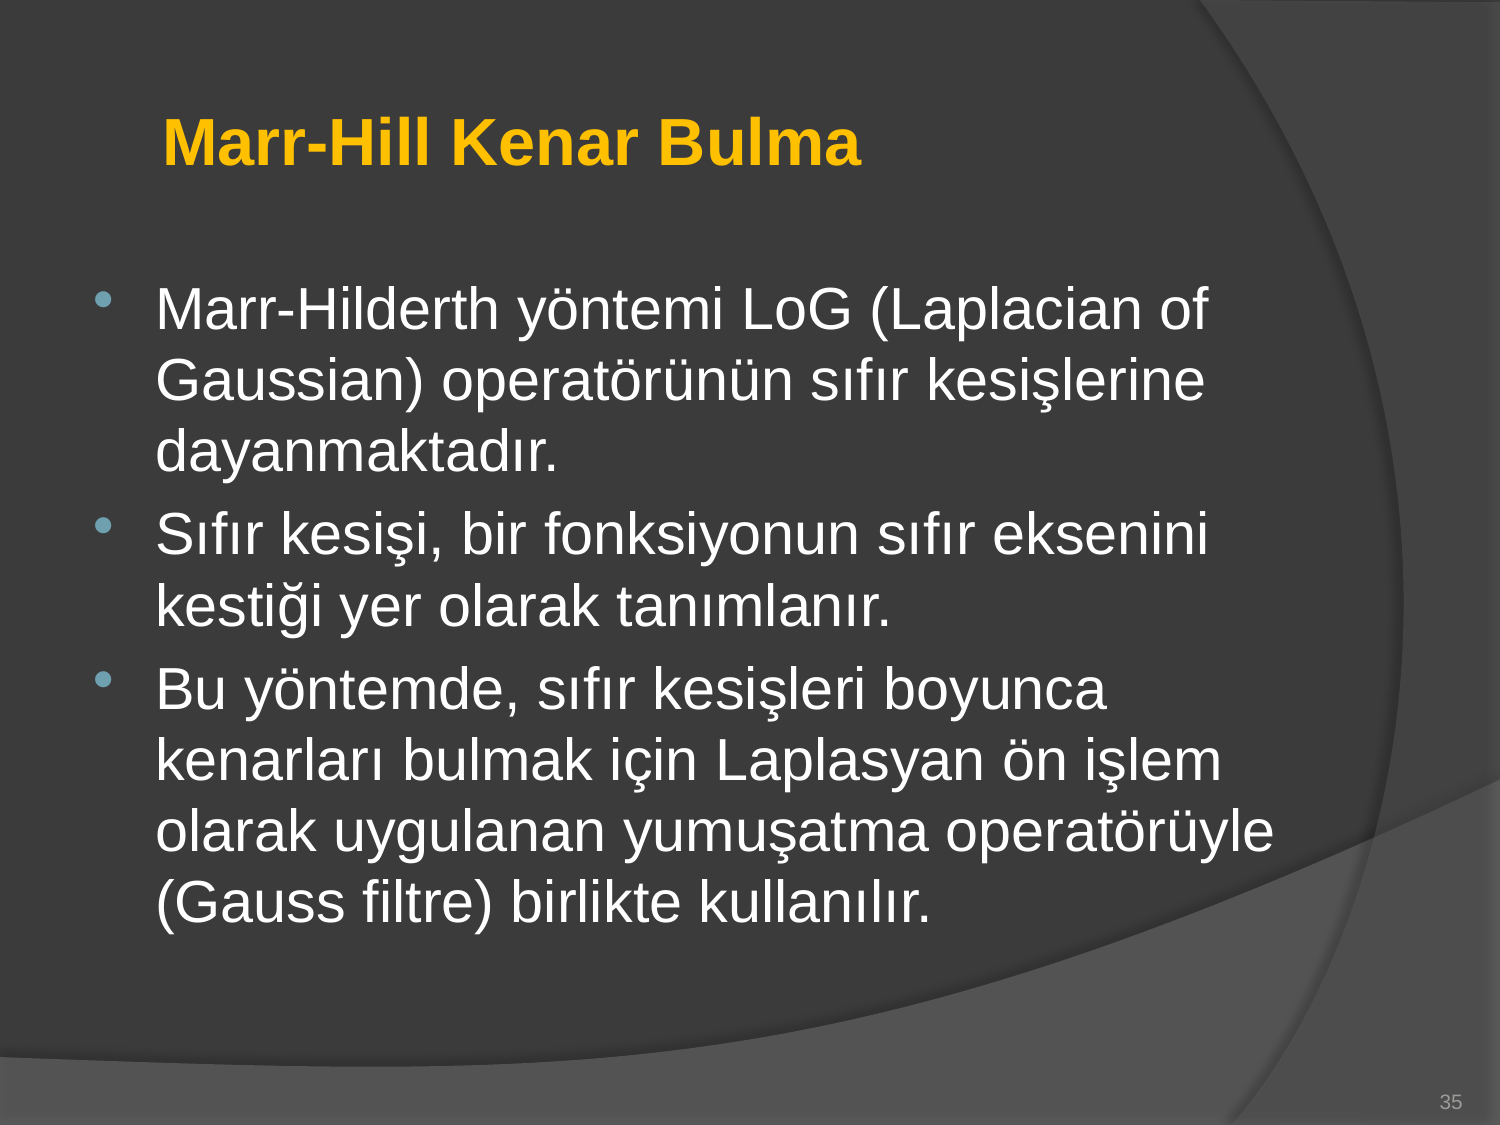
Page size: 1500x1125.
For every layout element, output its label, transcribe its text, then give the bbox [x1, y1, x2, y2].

slide_number 35 [1337, 1053, 1463, 1114]
title Marr-Hill Kenar Bulma [75, 45, 1300, 233]
list Marr-Hilderth yöntemi LoG (Laplacian of Gaussian) operatörünün sıfır kesişlerine dayanmaktadır. Sıfır kesişi, bir fonksiyonun sıfır eksenini kestiği yer olarak tanımlanır. Bu yöntemde, sıfır kesişleri boyunca kenarları bulmak için Laplasyan ön işlem olarak uygulanan yumuşatma operatörüyle (Gauss filtre) birlikte kullanılır. [75, 262, 1300, 1005]
